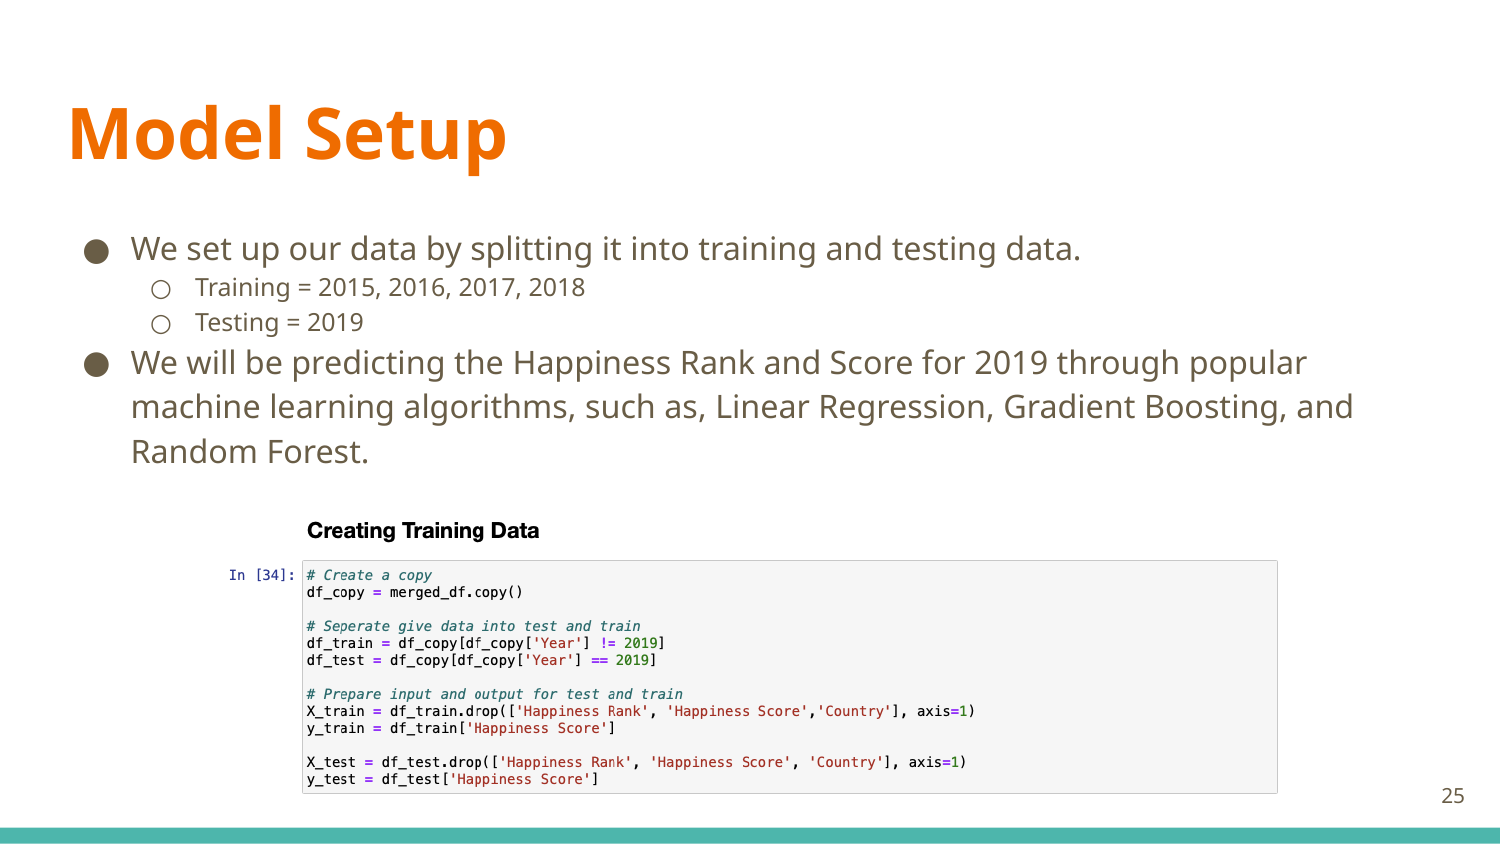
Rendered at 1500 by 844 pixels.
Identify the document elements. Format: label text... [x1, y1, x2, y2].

picture [205, 503, 1295, 813]
title Model Setup [51, 72, 1449, 189]
slide_number ‹#› [1389, 764, 1480, 830]
list We set up our data by splitting it into training and testing data. Training = 2015, 2016, 2017, 2018 Testing = 2019 We will be predicting the Happiness Rank and Score for 2019 through popular machine learning algorithms, such as, Linear Regression, Gradient Boosting, and Random Forest. [51, 207, 1449, 486]
